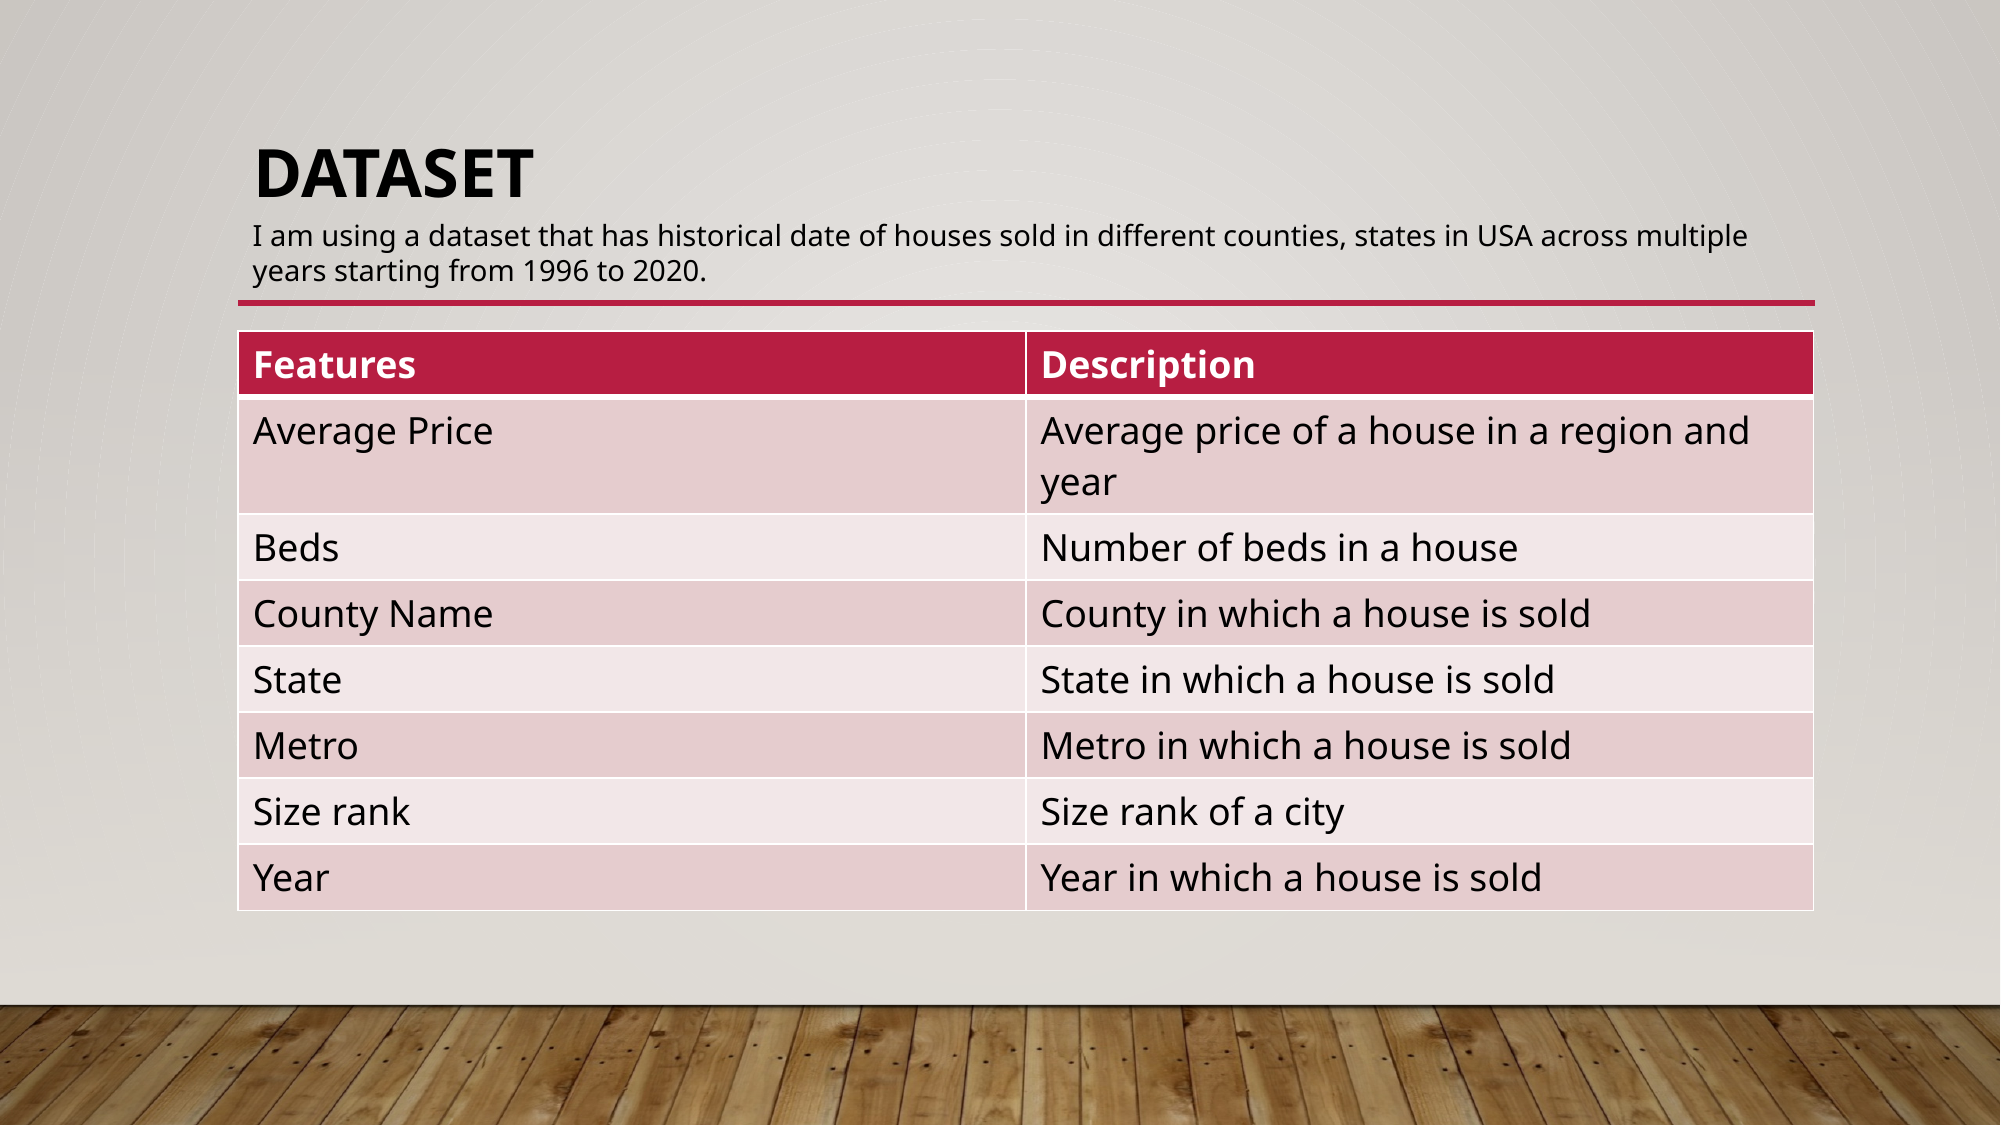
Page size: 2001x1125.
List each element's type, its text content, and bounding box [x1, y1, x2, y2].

table_cell Metro [239, 713, 1025, 777]
table_cell Average Price [239, 400, 1025, 513]
table_cell Metro in which a house is sold [1027, 713, 1813, 777]
table_cell Size rank [239, 779, 1025, 843]
table_cell Number of beds in a house [1027, 515, 1813, 579]
table_cell Year in which a house is sold [1027, 845, 1813, 910]
table_cell County Name [239, 581, 1025, 645]
table_cell Beds [239, 515, 1025, 579]
table_cell State [239, 647, 1025, 711]
table_header Features [239, 332, 1025, 394]
title Dataset [238, 131, 1814, 209]
table_cell Size rank of a city [1027, 779, 1813, 843]
text_box I am using a dataset that has historical date of houses sold in different counties, states in USA across multiple years starting from 1996 to 2020. [237, 209, 1814, 295]
picture [0, 1005, 2000, 1125]
table_cell Year [239, 845, 1025, 910]
table_cell County in which a house is sold [1027, 581, 1813, 645]
table_cell Average price of a house in a region and year [1027, 400, 1813, 513]
table_cell State in which a house is sold [1027, 647, 1813, 711]
table_header Description [1027, 332, 1813, 394]
